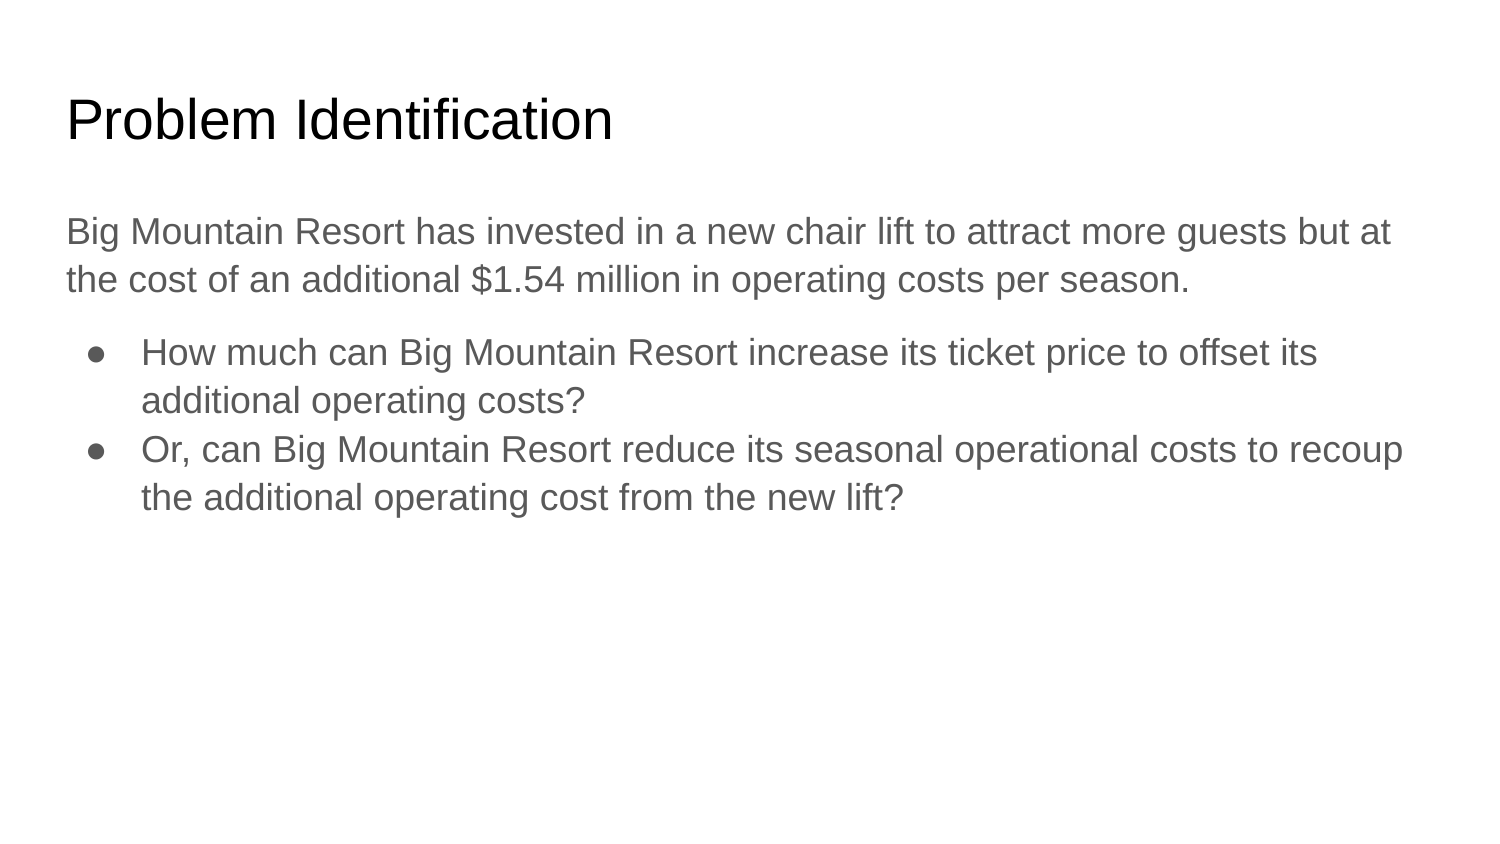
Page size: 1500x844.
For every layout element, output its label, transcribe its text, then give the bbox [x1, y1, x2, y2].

title Problem Identification [51, 72, 1449, 167]
list Big Mountain Resort has invested in a new chair lift to attract more guests but at the cost of an additional $1.54 million in operating costs per season. How much can Big Mountain Resort increase its ticket price to offset its additional operating costs? Or, can Big Mountain Resort reduce its seasonal operational costs to recoup the additional operating cost from the new lift? [51, 189, 1449, 750]
